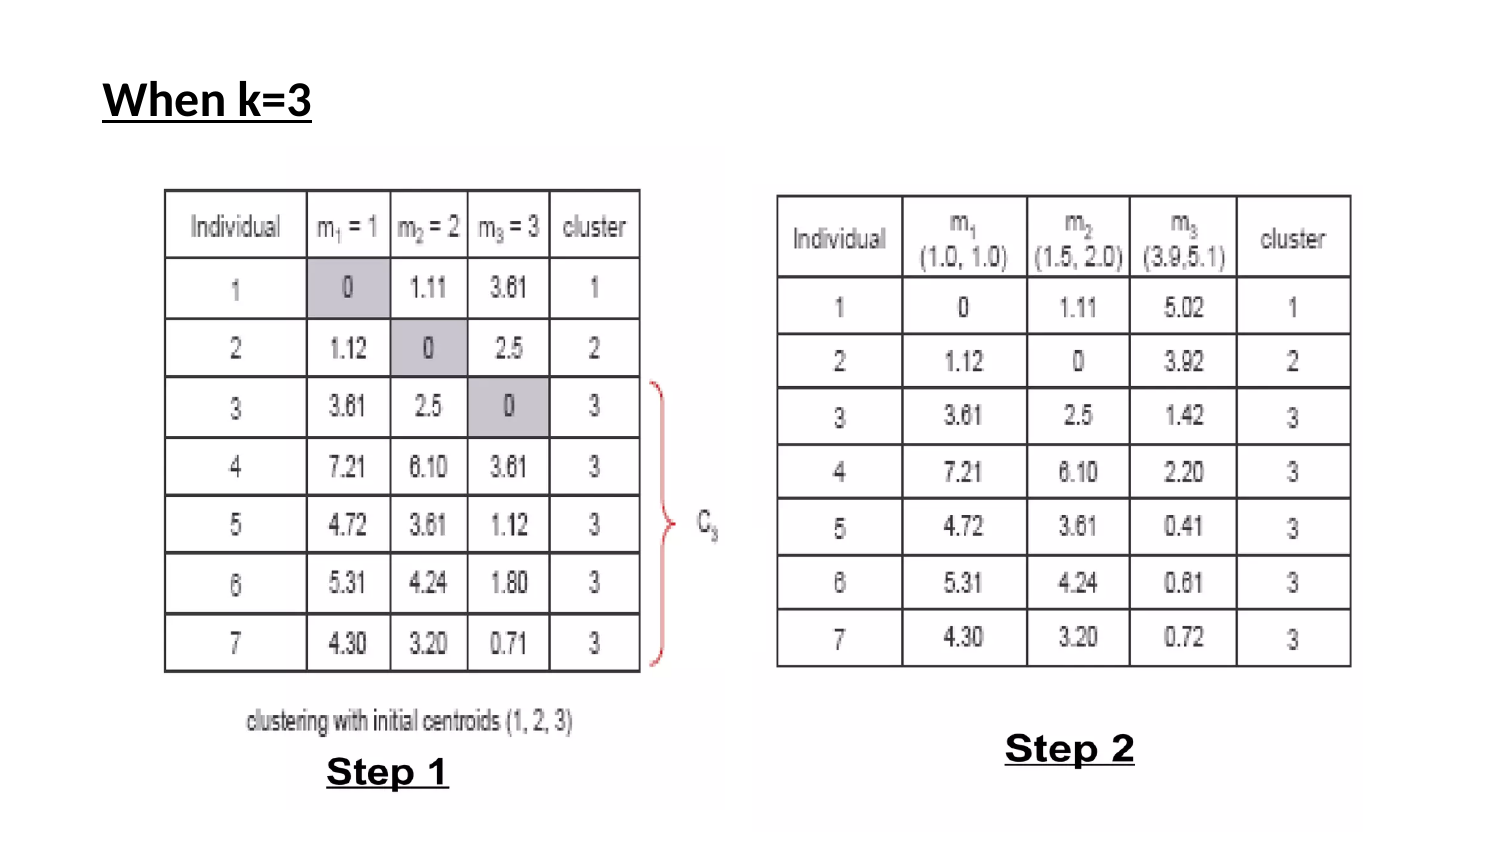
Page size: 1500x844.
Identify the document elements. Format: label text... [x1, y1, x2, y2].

text_box When k=3 [87, 59, 1450, 134]
picture [752, 184, 1363, 832]
picture [149, 146, 726, 810]
